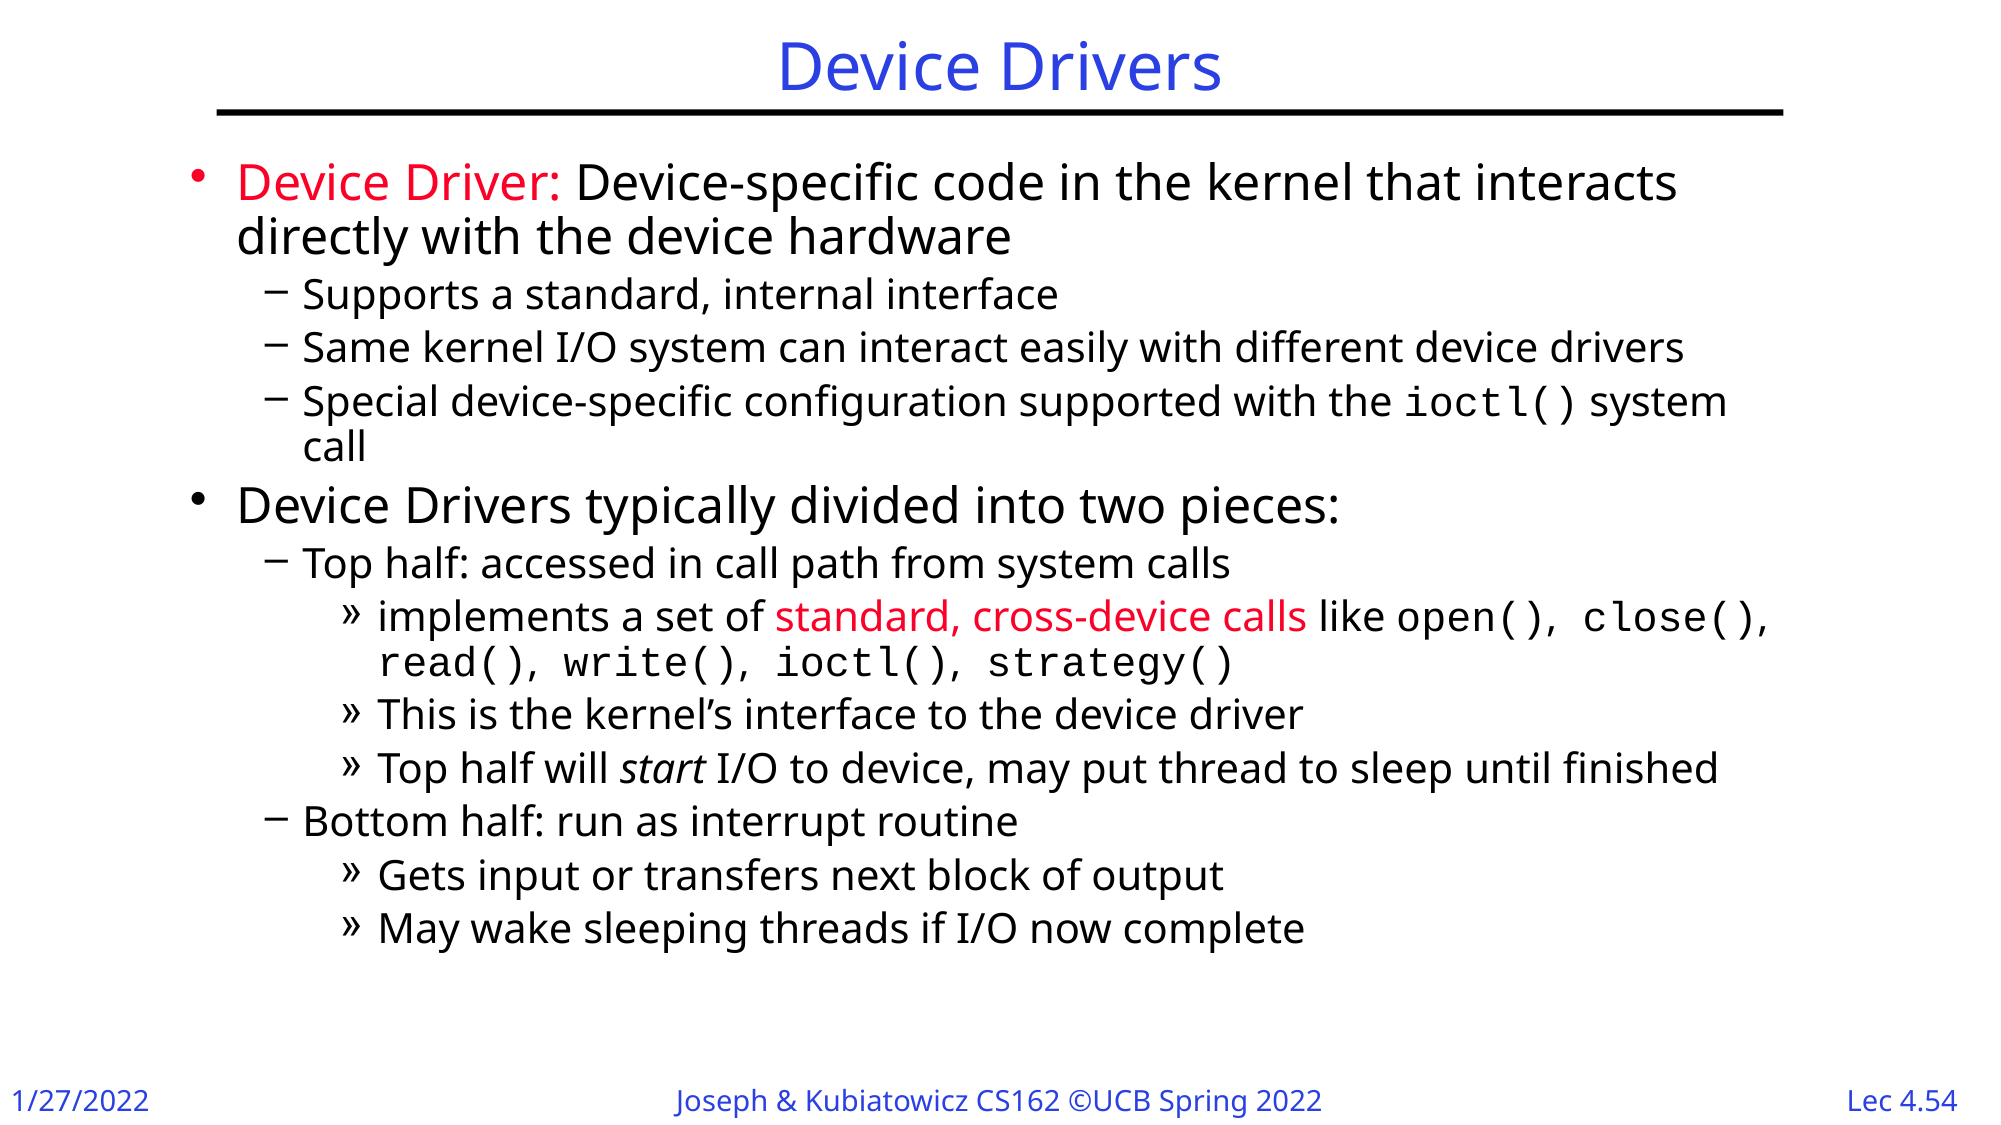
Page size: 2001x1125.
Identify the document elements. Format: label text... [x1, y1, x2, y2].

list Device Driver: Device-specific code in the kernel that interacts directly with the device hardware Supports a standard, internal interface Same kernel I/O system can interact easily with different device drivers Special device-specific configuration supported with the ioctl() system call Device Drivers typically divided into two pieces: Top half: accessed in call path from system calls implements a set of standard, cross-device calls like open(), close(), read(), write(), ioctl(), strategy() This is the kernel’s interface to the device driver Top half will start I/O to device, may put thread to sleep until finished Bottom half: run as interrupt routine Gets input or transfers next block of output May wake sleeping threads if I/O now complete [174, 149, 1813, 1100]
title Device Drivers [216, 24, 1784, 113]
